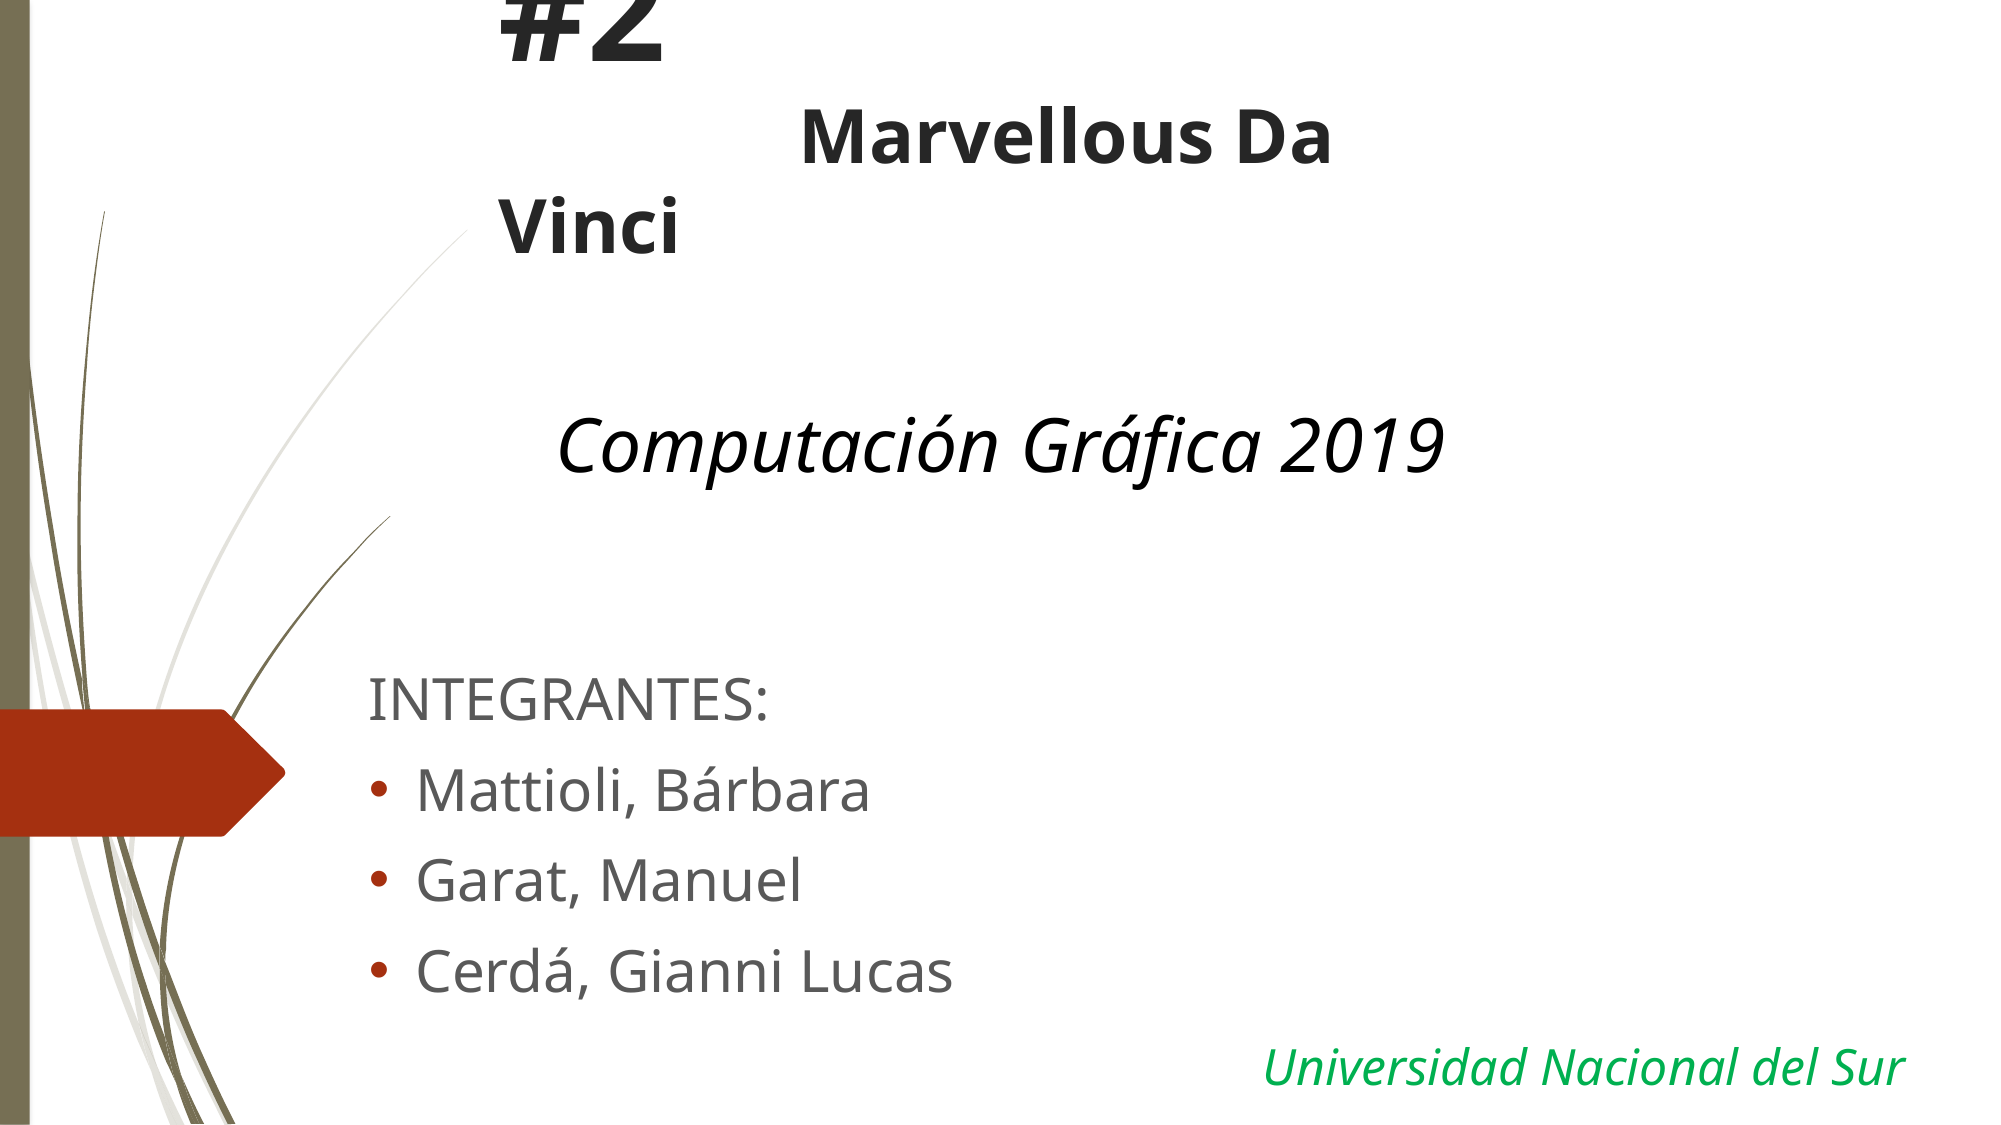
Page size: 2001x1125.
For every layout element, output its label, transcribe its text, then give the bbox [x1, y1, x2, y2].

text_box INTEGRANTES: Mattioli, Bárbara Garat, Manuel Cerdá, Gianni Lucas [353, 654, 1087, 1080]
text_box Computación Gráfica 2019 [540, 389, 1607, 495]
text_box Universidad Nacional del Sur [1247, 1027, 1985, 1103]
text_box PROYECTO #2 Marvellous Da Vinci [484, 0, 1550, 277]
